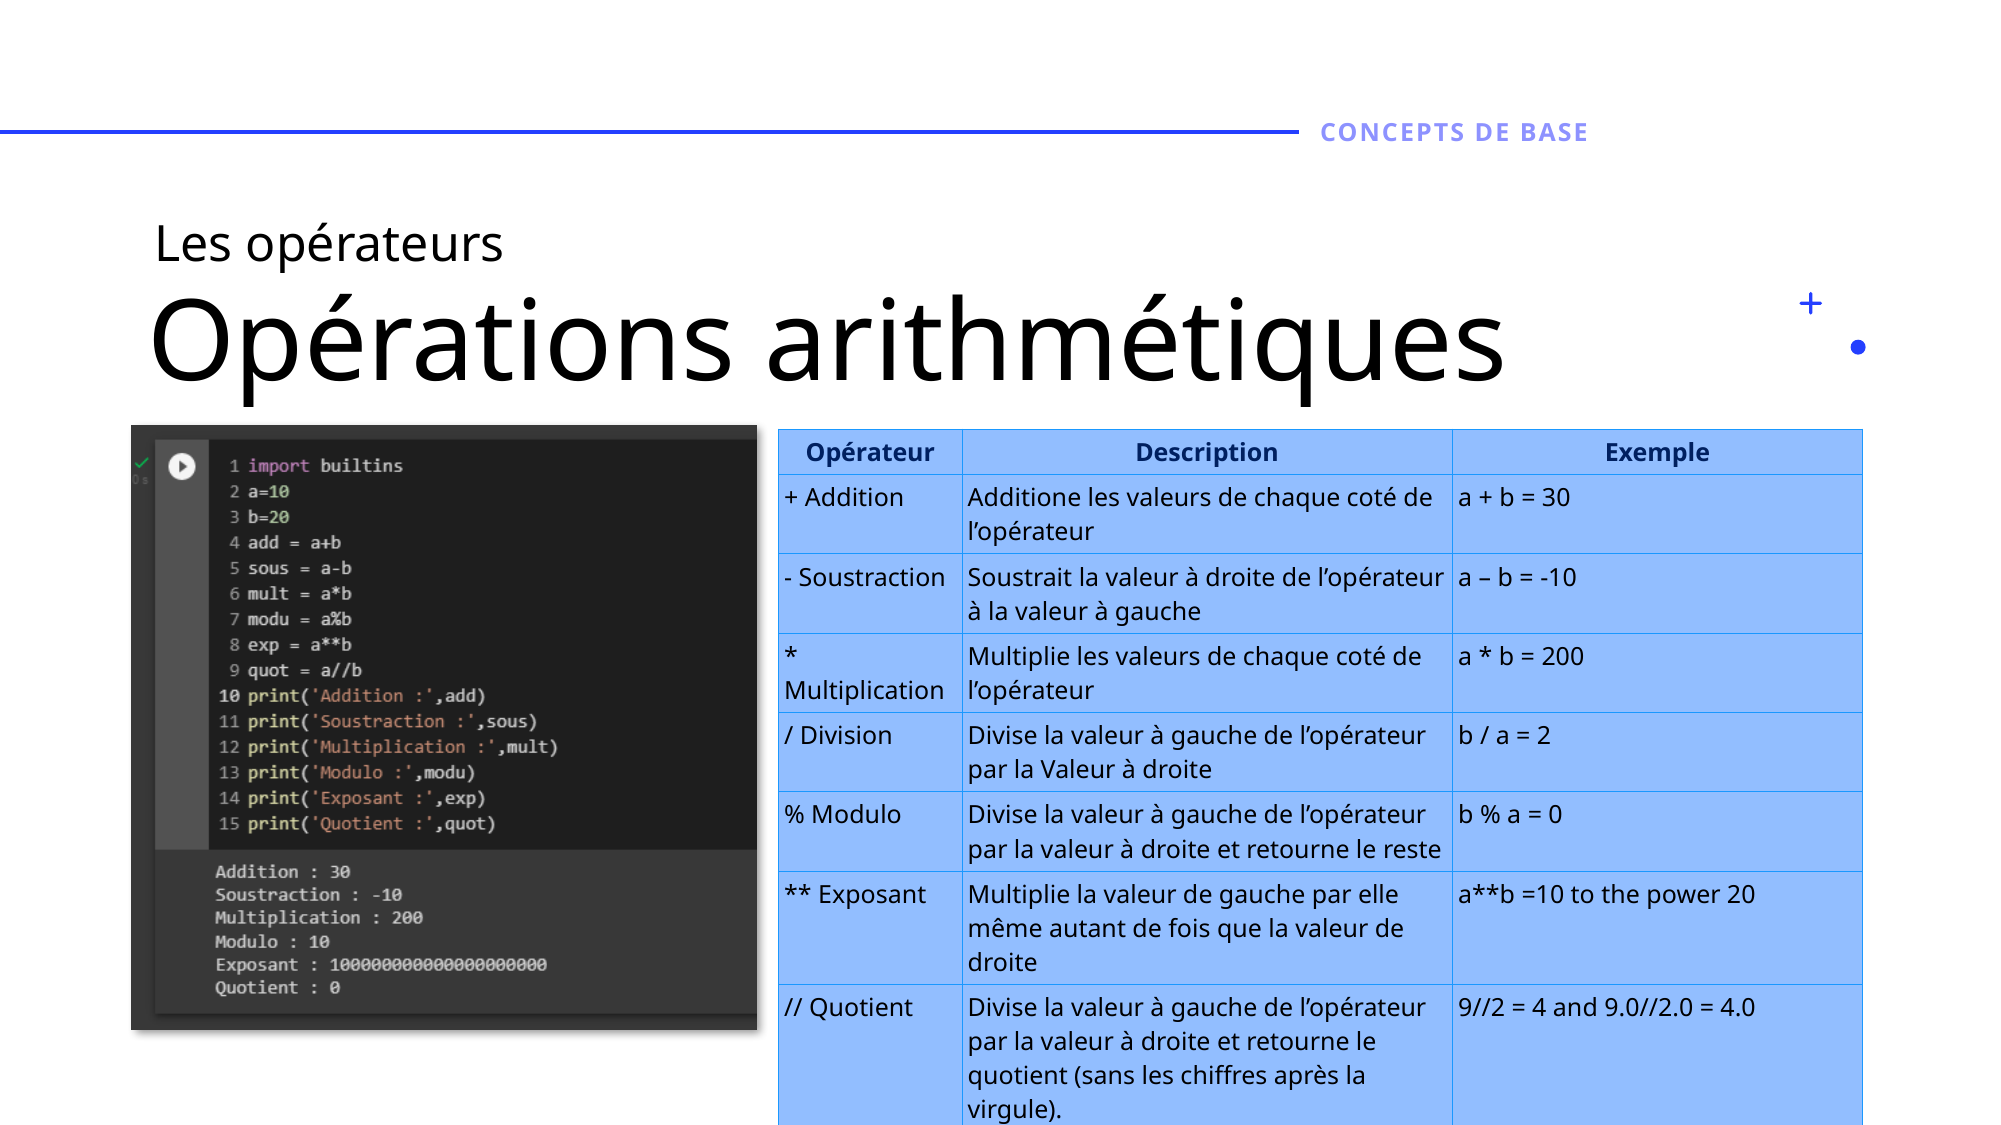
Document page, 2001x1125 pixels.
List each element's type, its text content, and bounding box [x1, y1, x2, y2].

table_cell Divise la valeur à gauche de l’opérateur par la valeur à droite et retourne le quotient (sans les chiffres après la virgule). [963, 985, 1452, 1125]
table_cell Multiplie la valeur de gauche par elle même autant de fois que la valeur de droite [963, 872, 1452, 984]
table_cell ** Exposant [779, 872, 962, 984]
table_cell a + b = 30 [1453, 475, 1862, 553]
table_cell a**b =10 to the power 20 [1453, 872, 1862, 984]
table_cell Divise la valeur à gauche de l’opérateur par la Valeur à droite [963, 713, 1452, 791]
table_cell + Addition [779, 475, 962, 553]
table_cell Additione les valeurs de chaque coté de l’opérateur [963, 475, 1452, 553]
table_cell b % a = 0 [1453, 792, 1862, 871]
table_cell - Soustraction [779, 554, 962, 633]
table_cell b / a = 2 [1453, 713, 1862, 791]
table_cell Soustrait la valeur à droite de l’opérateur à la valeur à gauche [963, 554, 1452, 633]
table_cell a – b = -10 [1453, 554, 1862, 633]
table_cell % Modulo [779, 792, 962, 871]
footer Concepts de base [1305, 101, 1712, 162]
table_header Description [963, 430, 1452, 474]
table_cell Multiplie les valeurs de chaque coté de l’opérateur [963, 634, 1452, 712]
table_cell / Division [779, 713, 962, 791]
table_cell 9//2 = 4 and 9.0//2.0 = 4.0 [1453, 985, 1862, 1125]
text_box Les opérateurs [139, 189, 1093, 280]
table_cell * Multiplication [779, 634, 962, 712]
table_header Exemple [1453, 430, 1862, 474]
table_cell // Quotient [779, 985, 962, 1125]
table_cell Divise la valeur à gauche de l’opérateur par la valeur à droite et retourne le reste [963, 792, 1452, 871]
title Opérations arithmétiques [131, 218, 1636, 413]
table_header Opérateur [779, 430, 962, 474]
picture [131, 425, 757, 1030]
table_cell a * b = 200 [1453, 634, 1862, 712]
